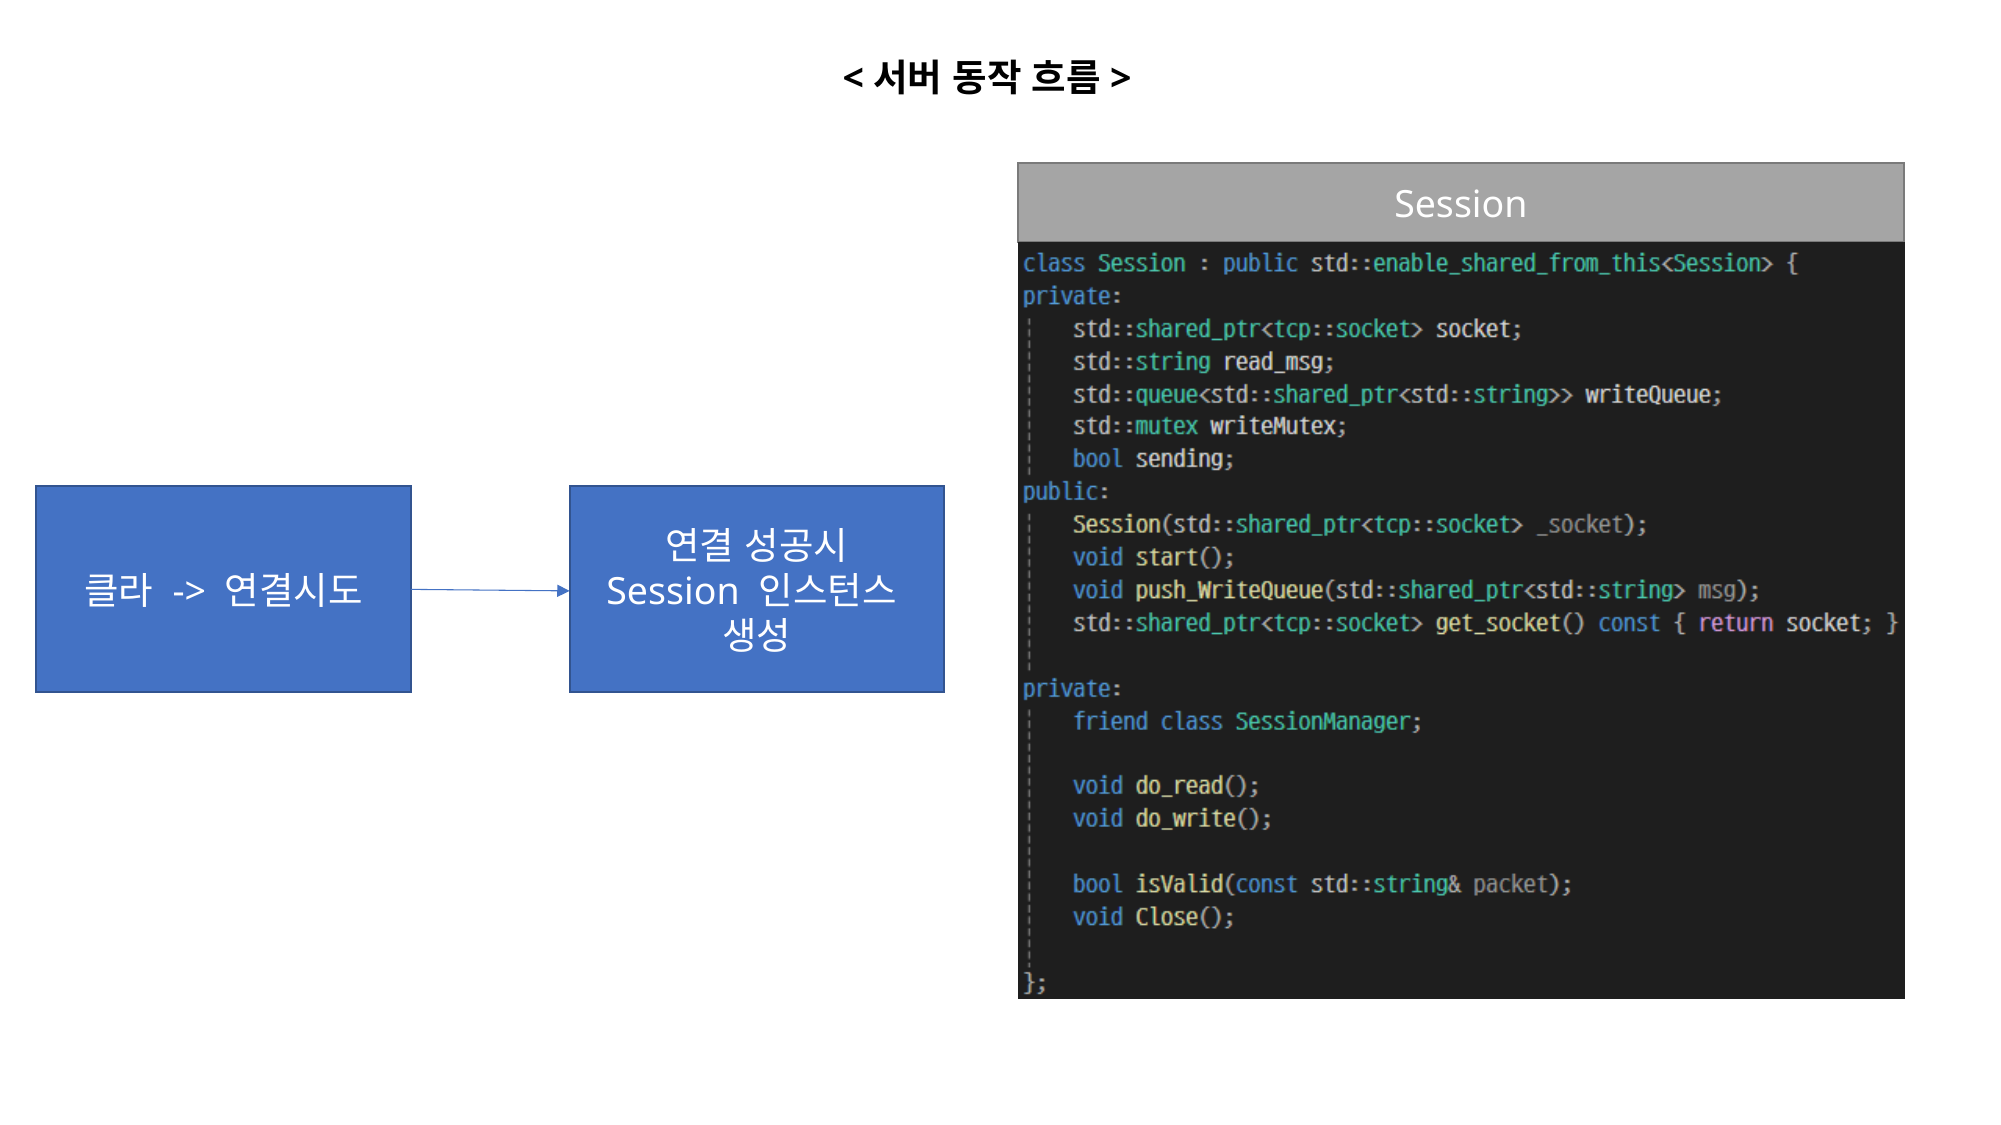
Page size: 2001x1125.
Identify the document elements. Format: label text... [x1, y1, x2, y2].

text_box 클라 -> 연결시도 [35, 485, 412, 693]
text_box 연결 성공시 Session 인스턴스 생성 [569, 485, 945, 693]
text_box <서버 동작 흐름> [463, 46, 1511, 107]
picture [1018, 242, 1905, 999]
text_box Session [1017, 162, 1905, 243]
